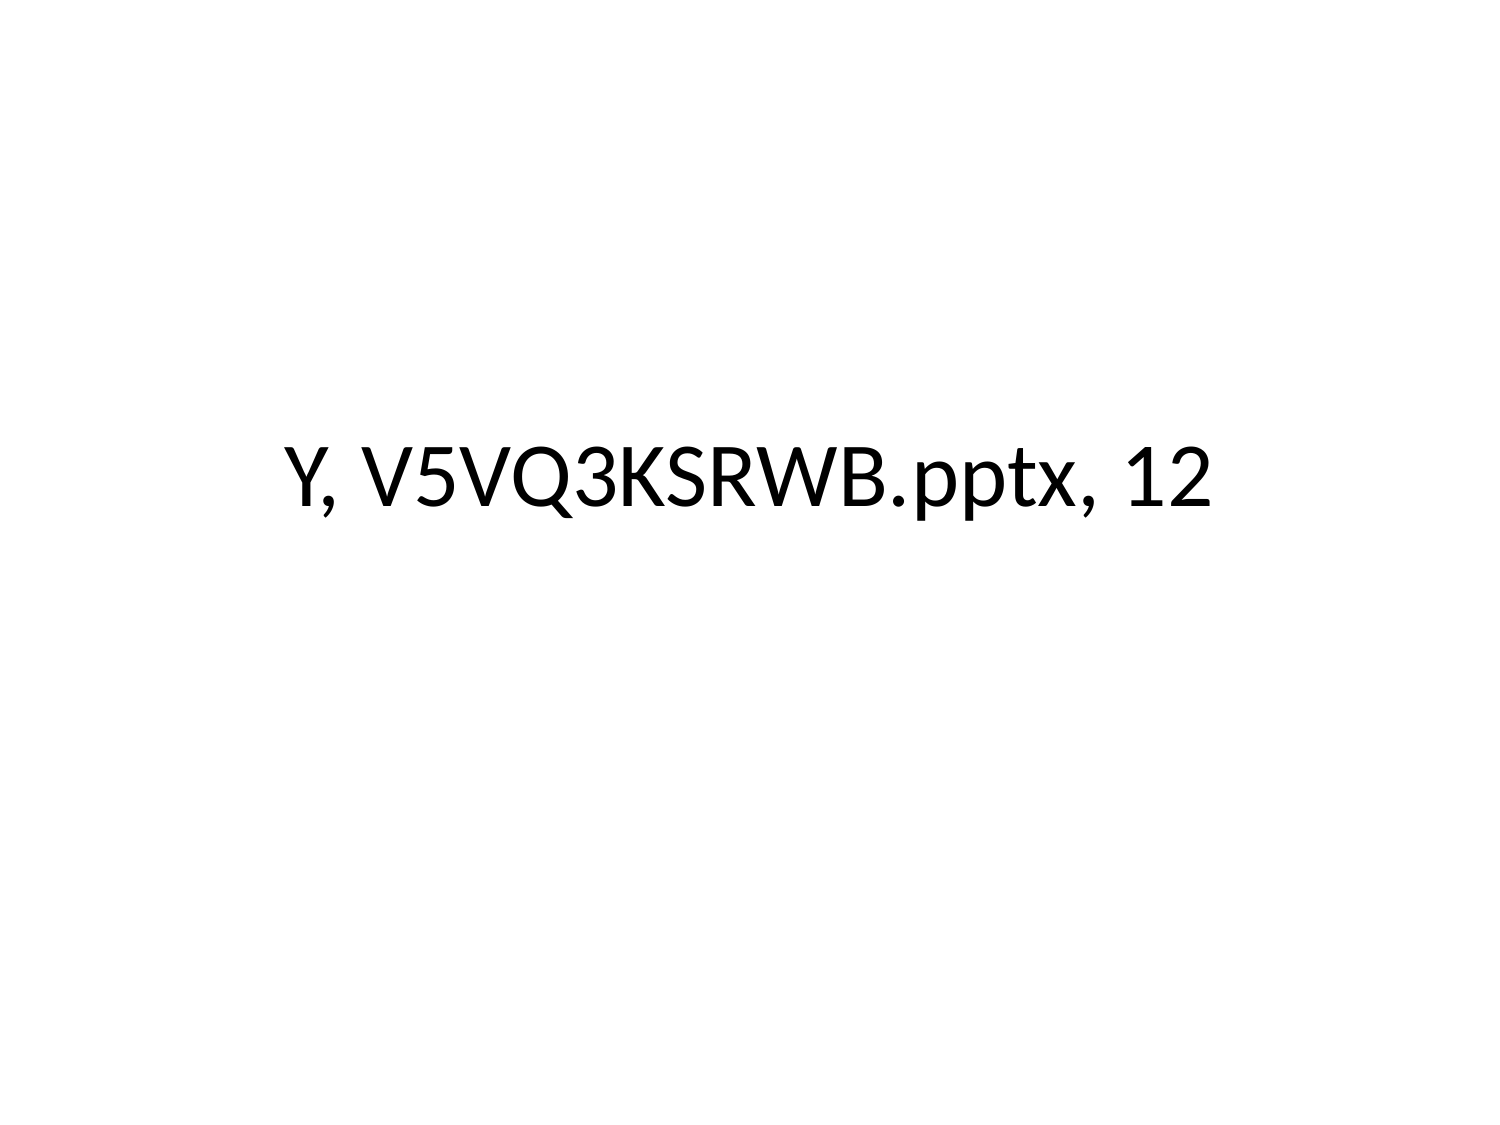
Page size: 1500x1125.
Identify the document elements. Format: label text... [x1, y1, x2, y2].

title Y, V5VQ3KSRWB.pptx, 12 [112, 349, 1388, 591]
